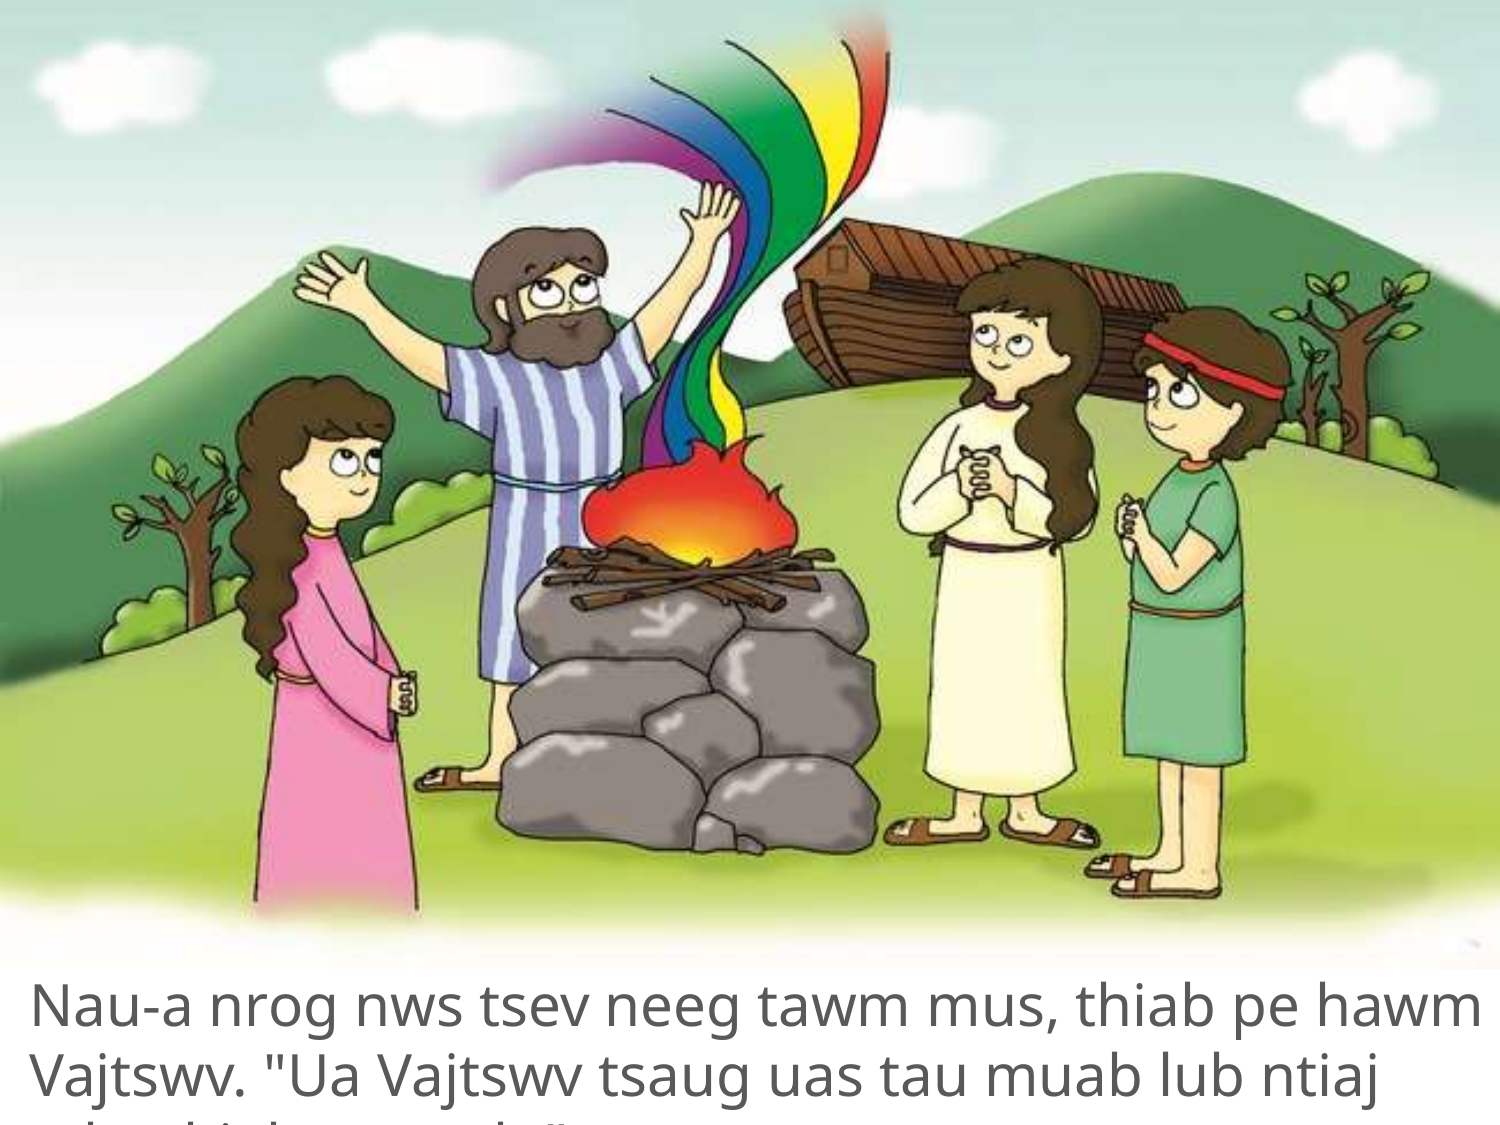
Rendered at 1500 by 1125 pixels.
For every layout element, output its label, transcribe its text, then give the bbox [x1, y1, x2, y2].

text_box Nau-a nrog nws tsev neeg tawm mus, thiab pe hawm Vajtswv. "Ua Vajtswv tsaug uas tau muab lub ntiaj teb tshiab rau peb." [14, 975, 1500, 1125]
picture [0, 0, 1500, 969]
